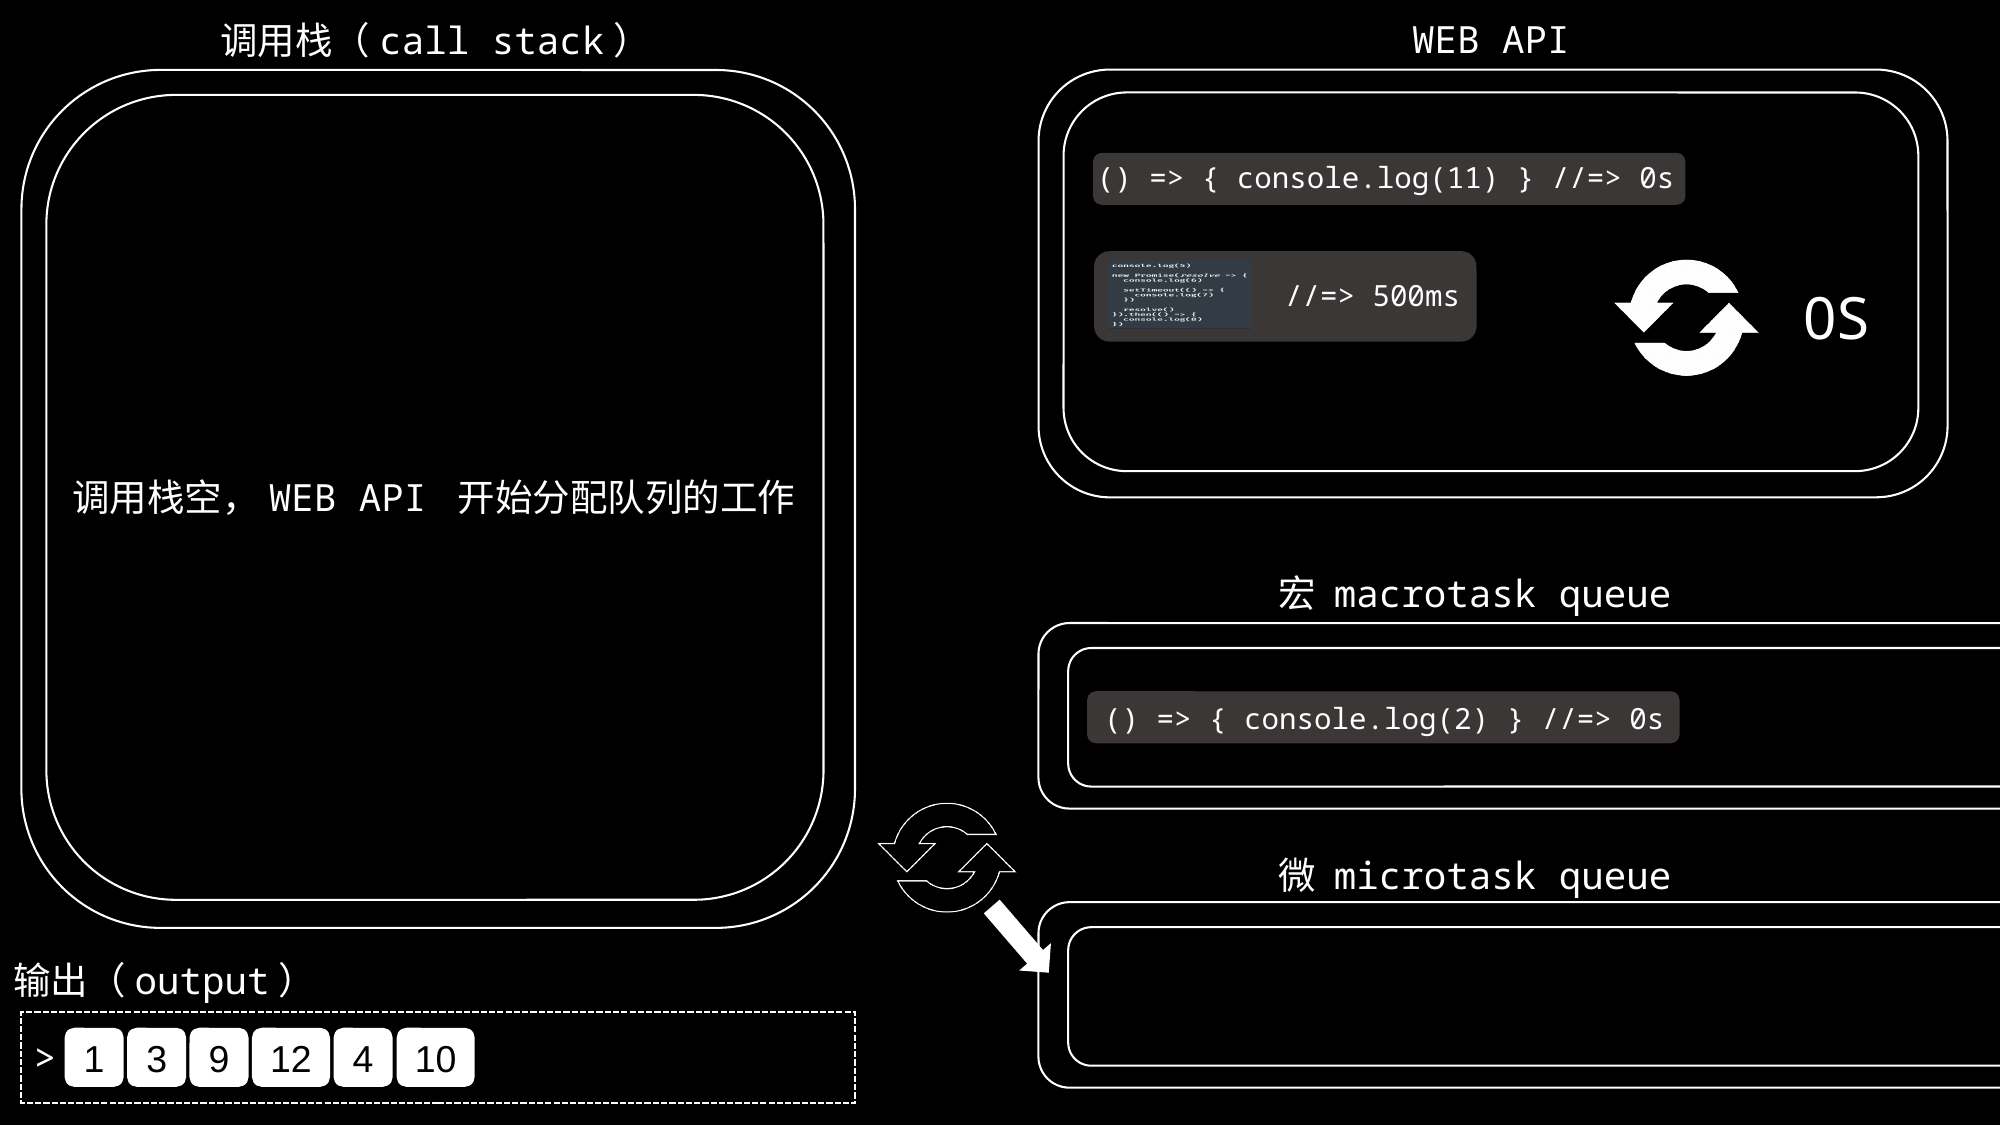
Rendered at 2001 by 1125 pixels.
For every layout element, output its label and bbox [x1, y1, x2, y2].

text_box [1093, 251, 1477, 342]
text_box [1038, 844, 2000, 1088]
picture [1610, 242, 1761, 393]
text_box [1087, 691, 1682, 744]
text_box [21, 949, 855, 1104]
text_box [21, 9, 855, 928]
picture [876, 787, 1017, 928]
text_box [1038, 8, 1948, 498]
text_box [0, 0, 878, 162]
text_box [0, 844, 878, 1125]
text_box [1038, 562, 2000, 809]
text_box [995, 918, 1038, 973]
text_box [1079, 152, 1692, 205]
